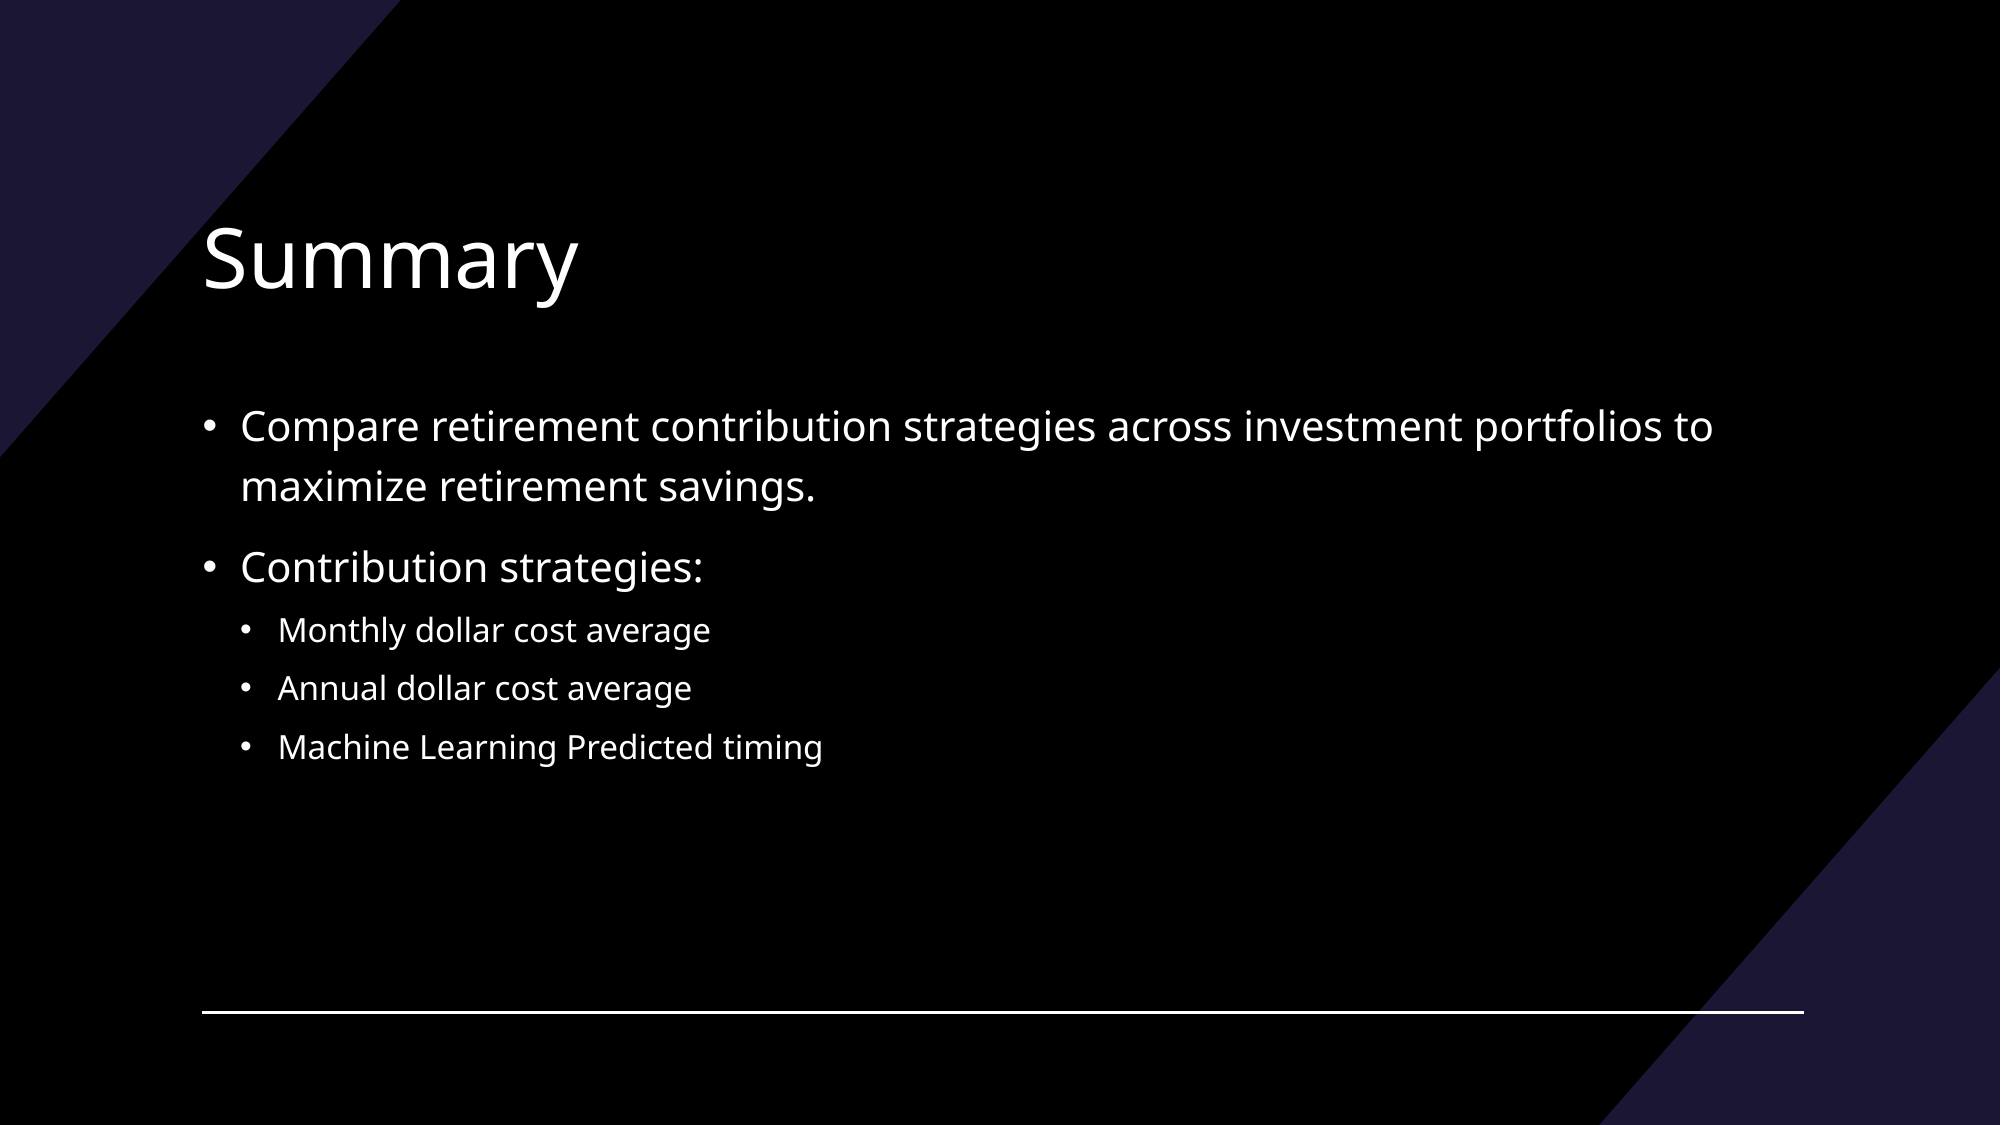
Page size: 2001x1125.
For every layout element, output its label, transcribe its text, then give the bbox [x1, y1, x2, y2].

title Summary [187, 143, 1813, 367]
list Compare retirement contribution strategies across investment portfolios to maximize retirement savings. Contribution strategies: Monthly dollar cost average Annual dollar cost average Machine Learning Predicted timing [187, 382, 1813, 968]
